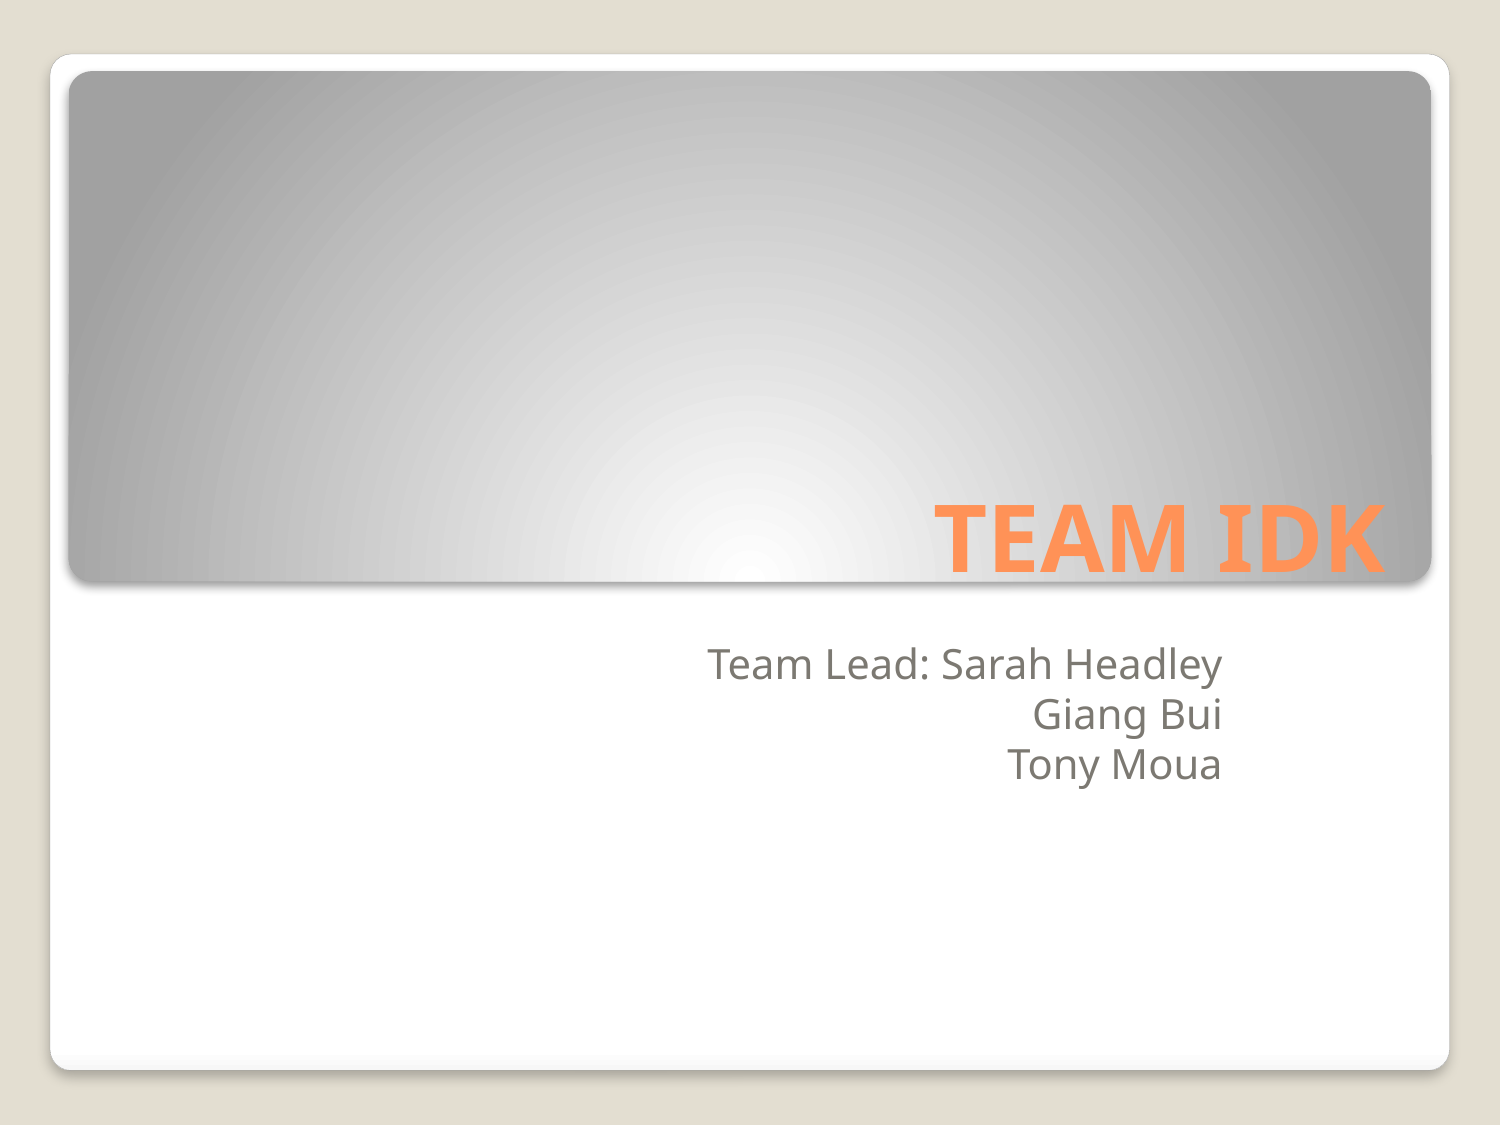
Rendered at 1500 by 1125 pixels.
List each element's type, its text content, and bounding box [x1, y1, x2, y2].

subtitle Team Lead: Sarah Headley Giang Bui Tony Moua [187, 637, 1238, 925]
title TEAM IDK [118, 298, 1394, 599]
